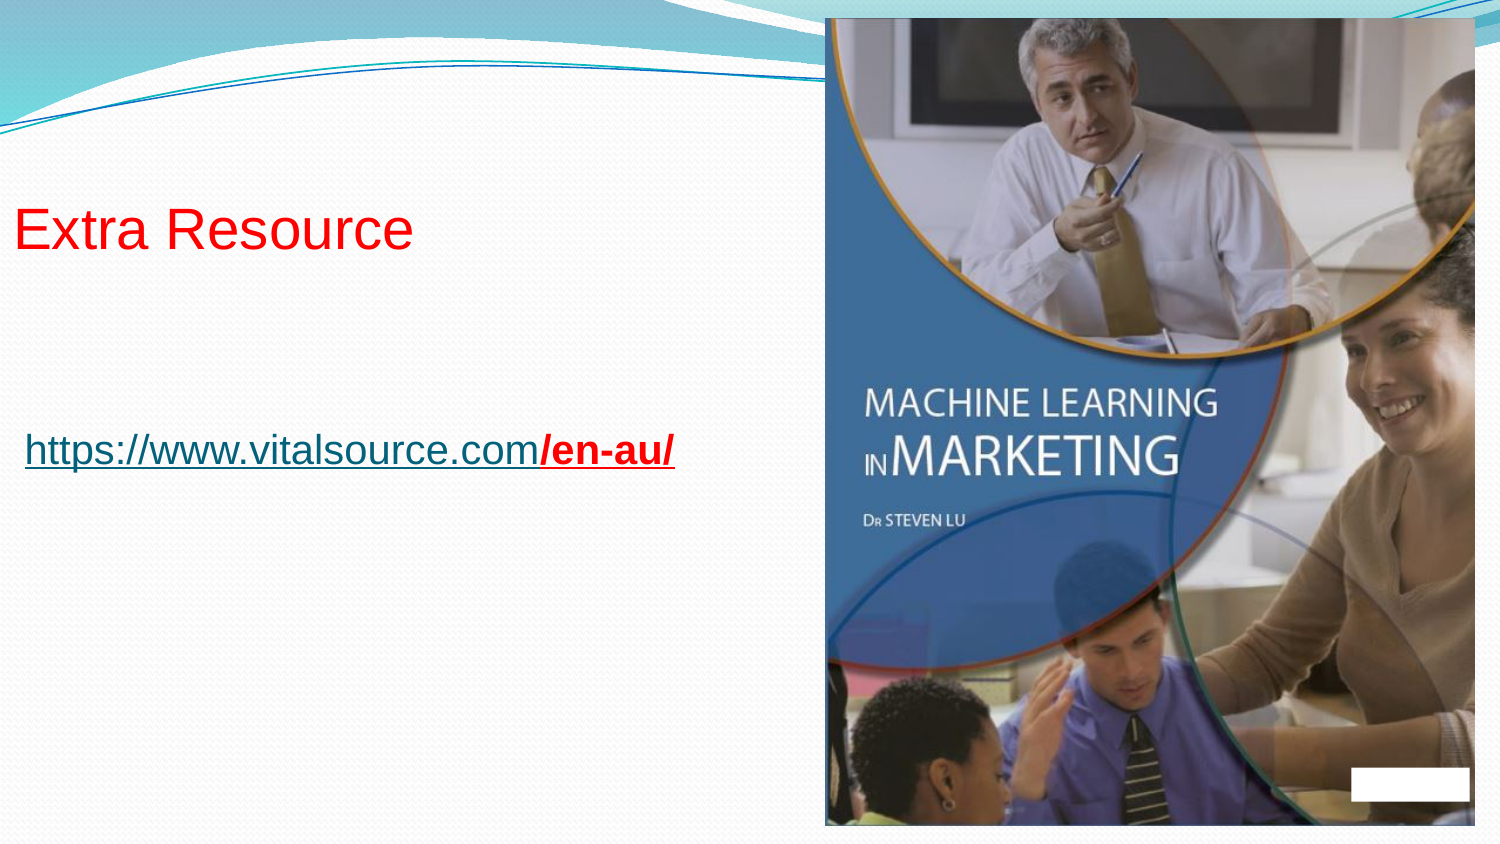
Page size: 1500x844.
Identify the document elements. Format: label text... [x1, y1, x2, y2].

text_box https://www.vitalsource.com/en-au/ [9, 415, 762, 481]
picture [825, 17, 1476, 826]
text_box Extra Resource [0, 184, 774, 270]
